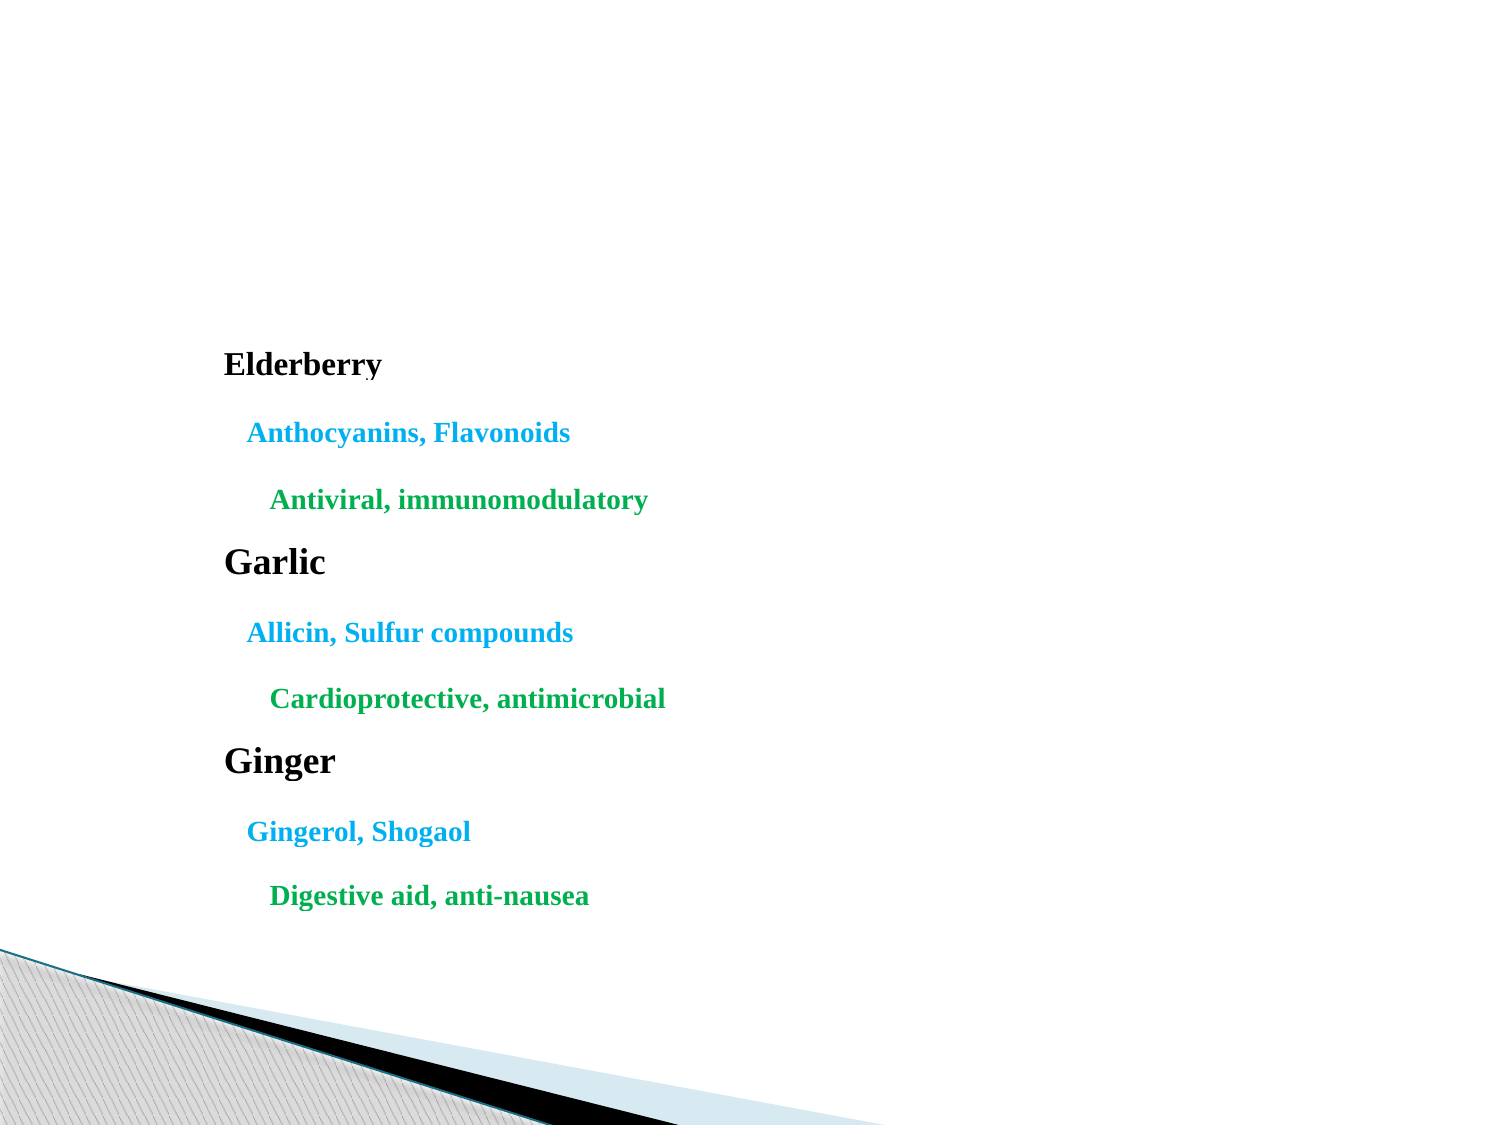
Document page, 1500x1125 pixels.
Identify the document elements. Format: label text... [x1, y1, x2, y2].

table_header Elderberry [213, 317, 1324, 380]
table_cell Antiviral, immunomodulatory [213, 450, 1324, 515]
table_cell Allicin, Sulfur compounds [213, 583, 1324, 648]
table_cell Garlic [213, 516, 1324, 581]
table_cell Ginger [213, 716, 1324, 781]
table_cell Cardioprotective, antimicrobial [213, 649, 1324, 714]
table_cell Gingerol, Shogaol [213, 782, 1324, 847]
table_cell Anthocyanins, Flavonoids [213, 385, 1324, 448]
table_cell Digestive aid, anti-nausea [213, 849, 1324, 911]
